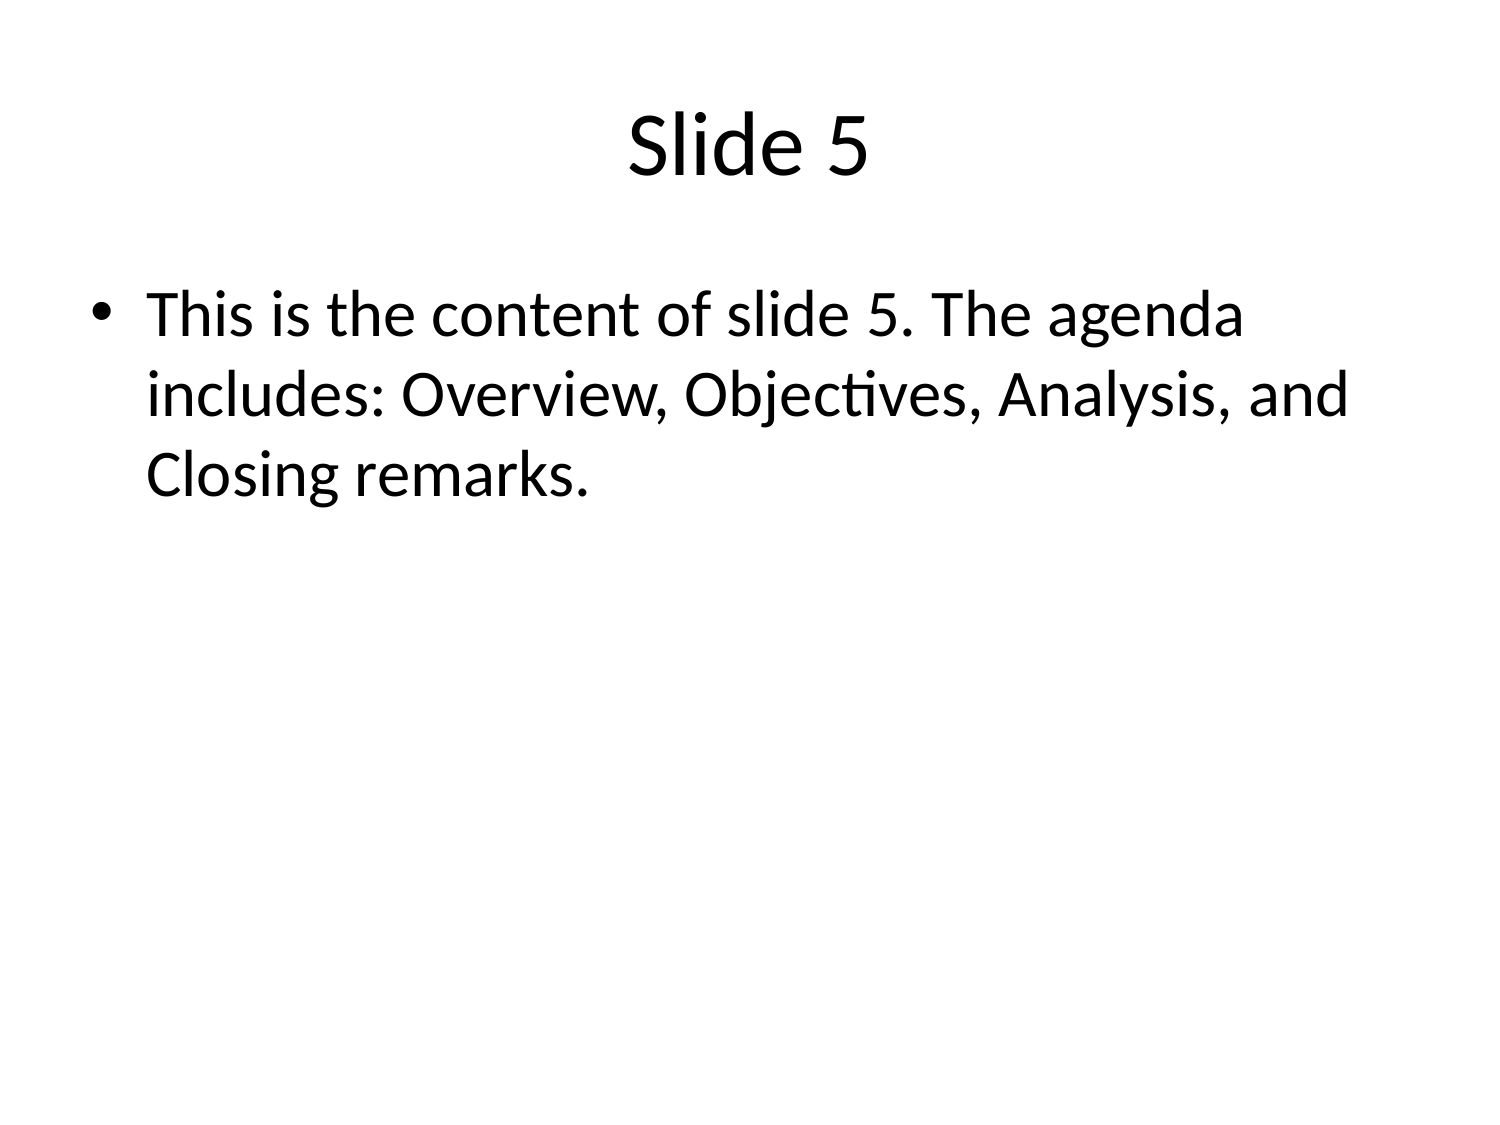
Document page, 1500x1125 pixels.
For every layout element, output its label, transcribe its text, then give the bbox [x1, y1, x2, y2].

list This is the content of slide 5. The agenda includes: Overview, Objectives, Analysis, and Closing remarks. [75, 262, 1425, 1005]
title Slide 5 [75, 45, 1425, 233]
